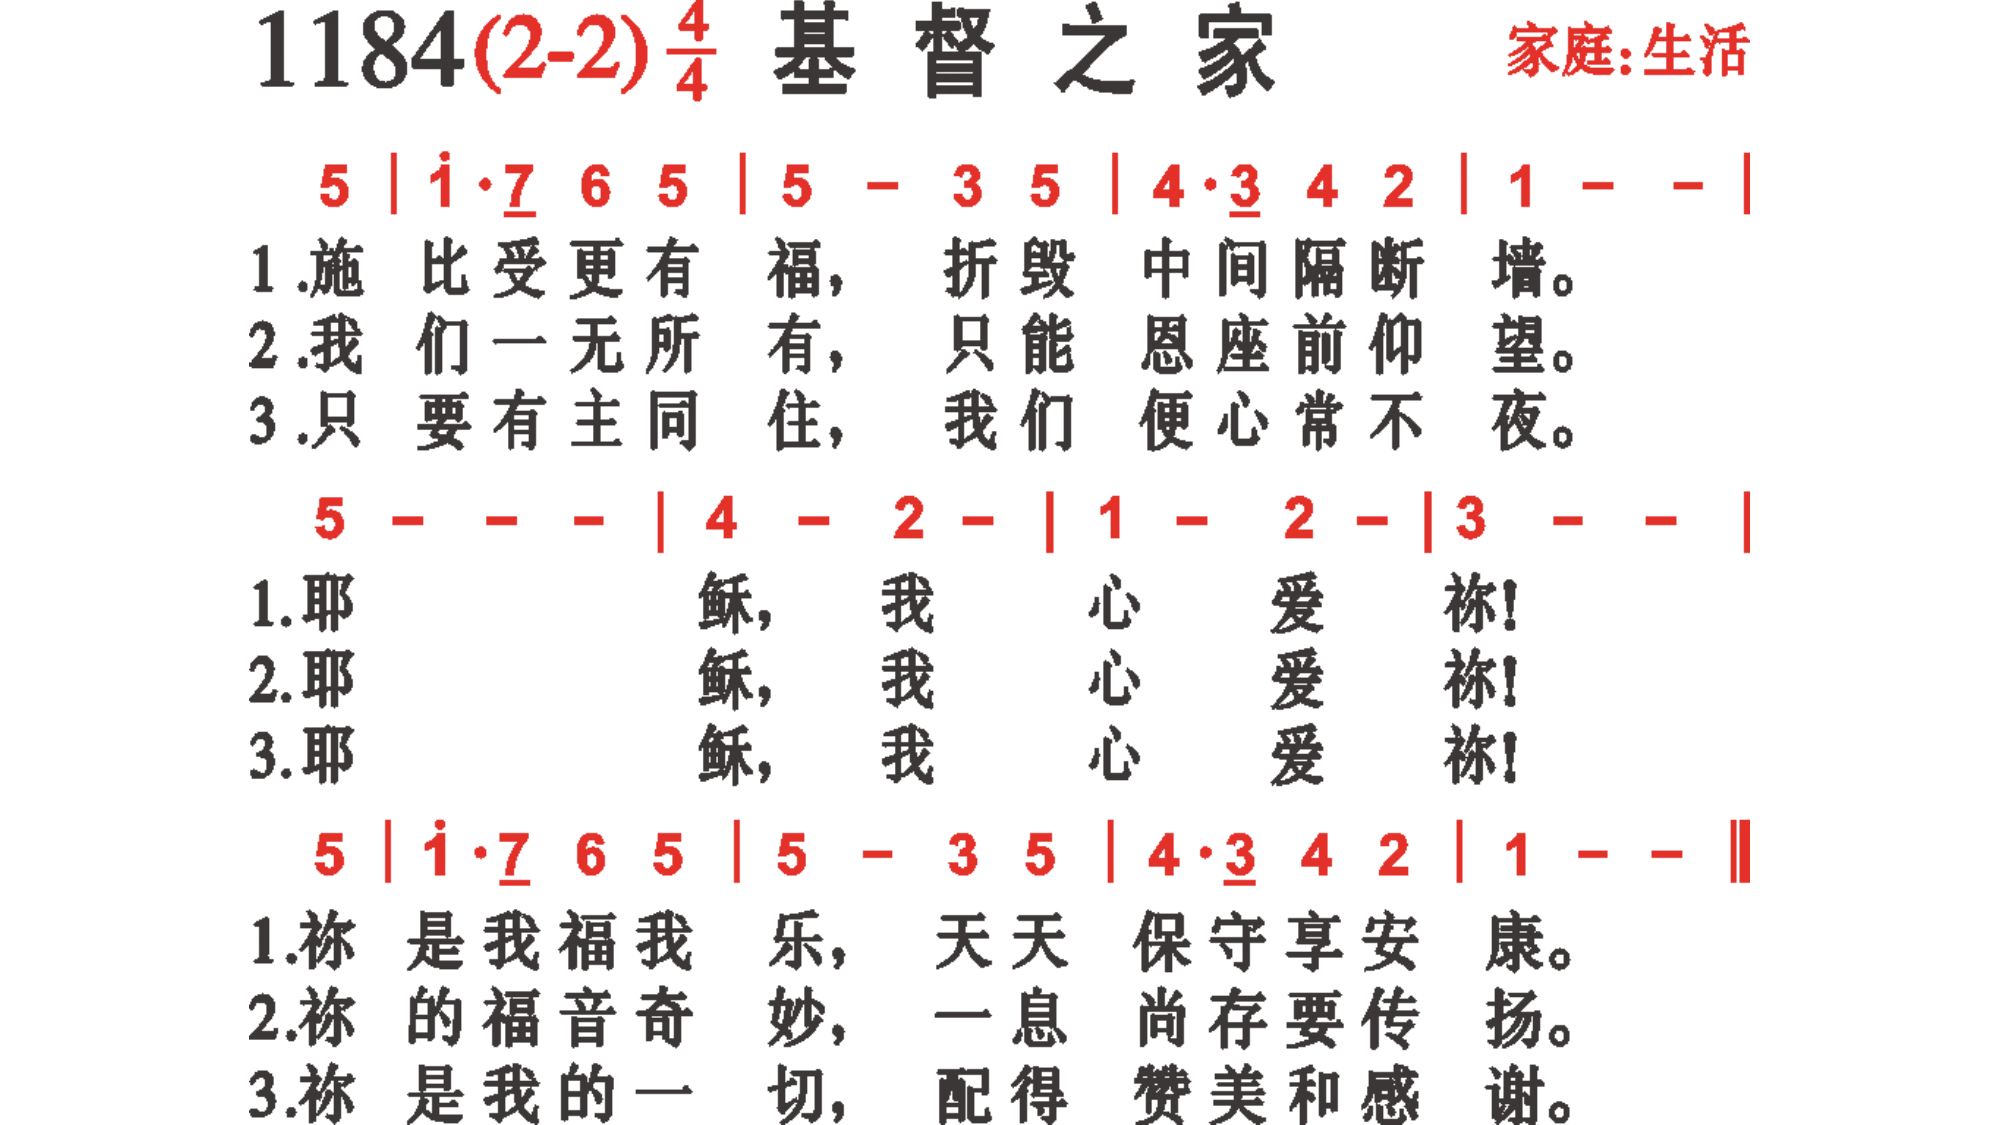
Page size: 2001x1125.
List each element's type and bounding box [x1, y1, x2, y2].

picture [249, 0, 1750, 1125]
